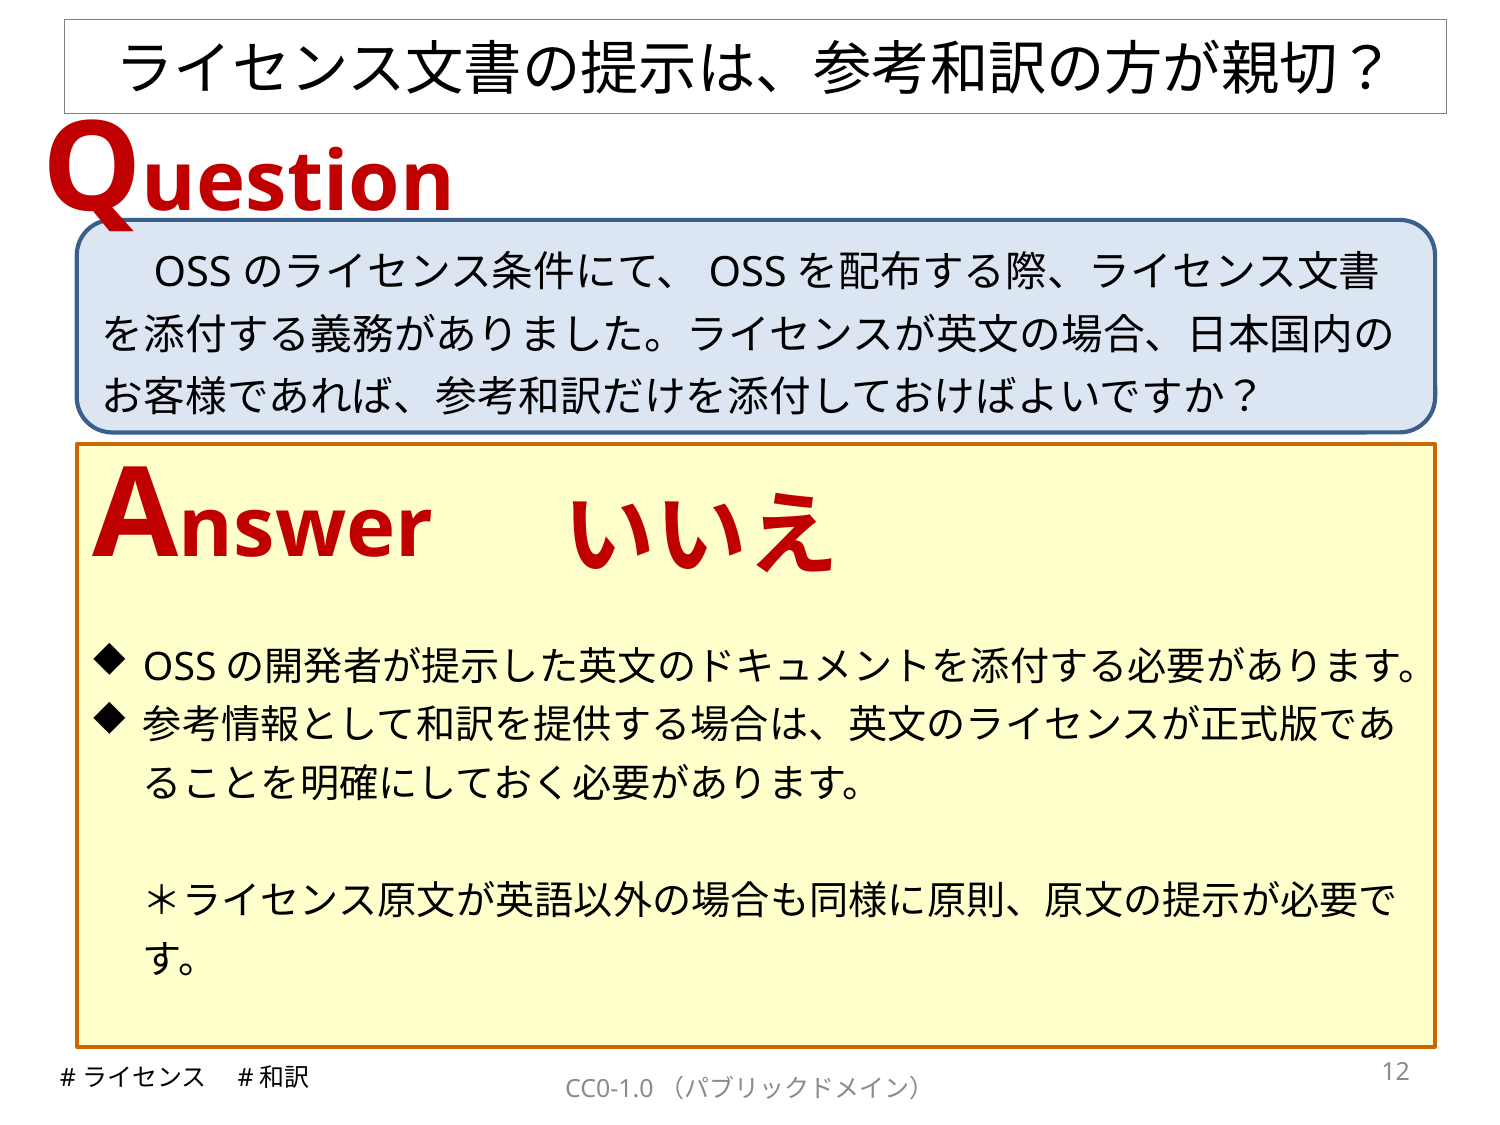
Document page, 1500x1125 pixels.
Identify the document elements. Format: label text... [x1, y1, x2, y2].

text_box Question [27, 78, 471, 243]
slide_number 11 [1074, 1042, 1425, 1103]
text_box [75, 442, 1437, 1049]
footer CC0-1.0（パブリックドメイン） [512, 1057, 988, 1118]
text_box #ライセンス #和訳 [45, 1054, 325, 1100]
text_box OSSのライセンス条件にて、OSSを配布する際、ライセンス文書を添付する義務がありました。ライセンスが英文の場合、日本国内のお客様であれば、参考和訳だけを添付しておけばよいですか？ [74, 217, 1438, 435]
list OSSの開発者が提示した英文のドキュメントを添付する必要があります。 参考情報として和訳を提供する場合は、英文のライセンスが正式版であることを明確にしておく必要があります。 ＊ライセンス原文が英語以外の場合も同様に原則、原文の提示が必要です。 [75, 621, 1436, 1048]
text_box Answer [77, 424, 449, 590]
title ライセンス文書の提示は、参考和訳の方が親切？ [64, 19, 1447, 114]
text_box いいえ [549, 467, 869, 593]
